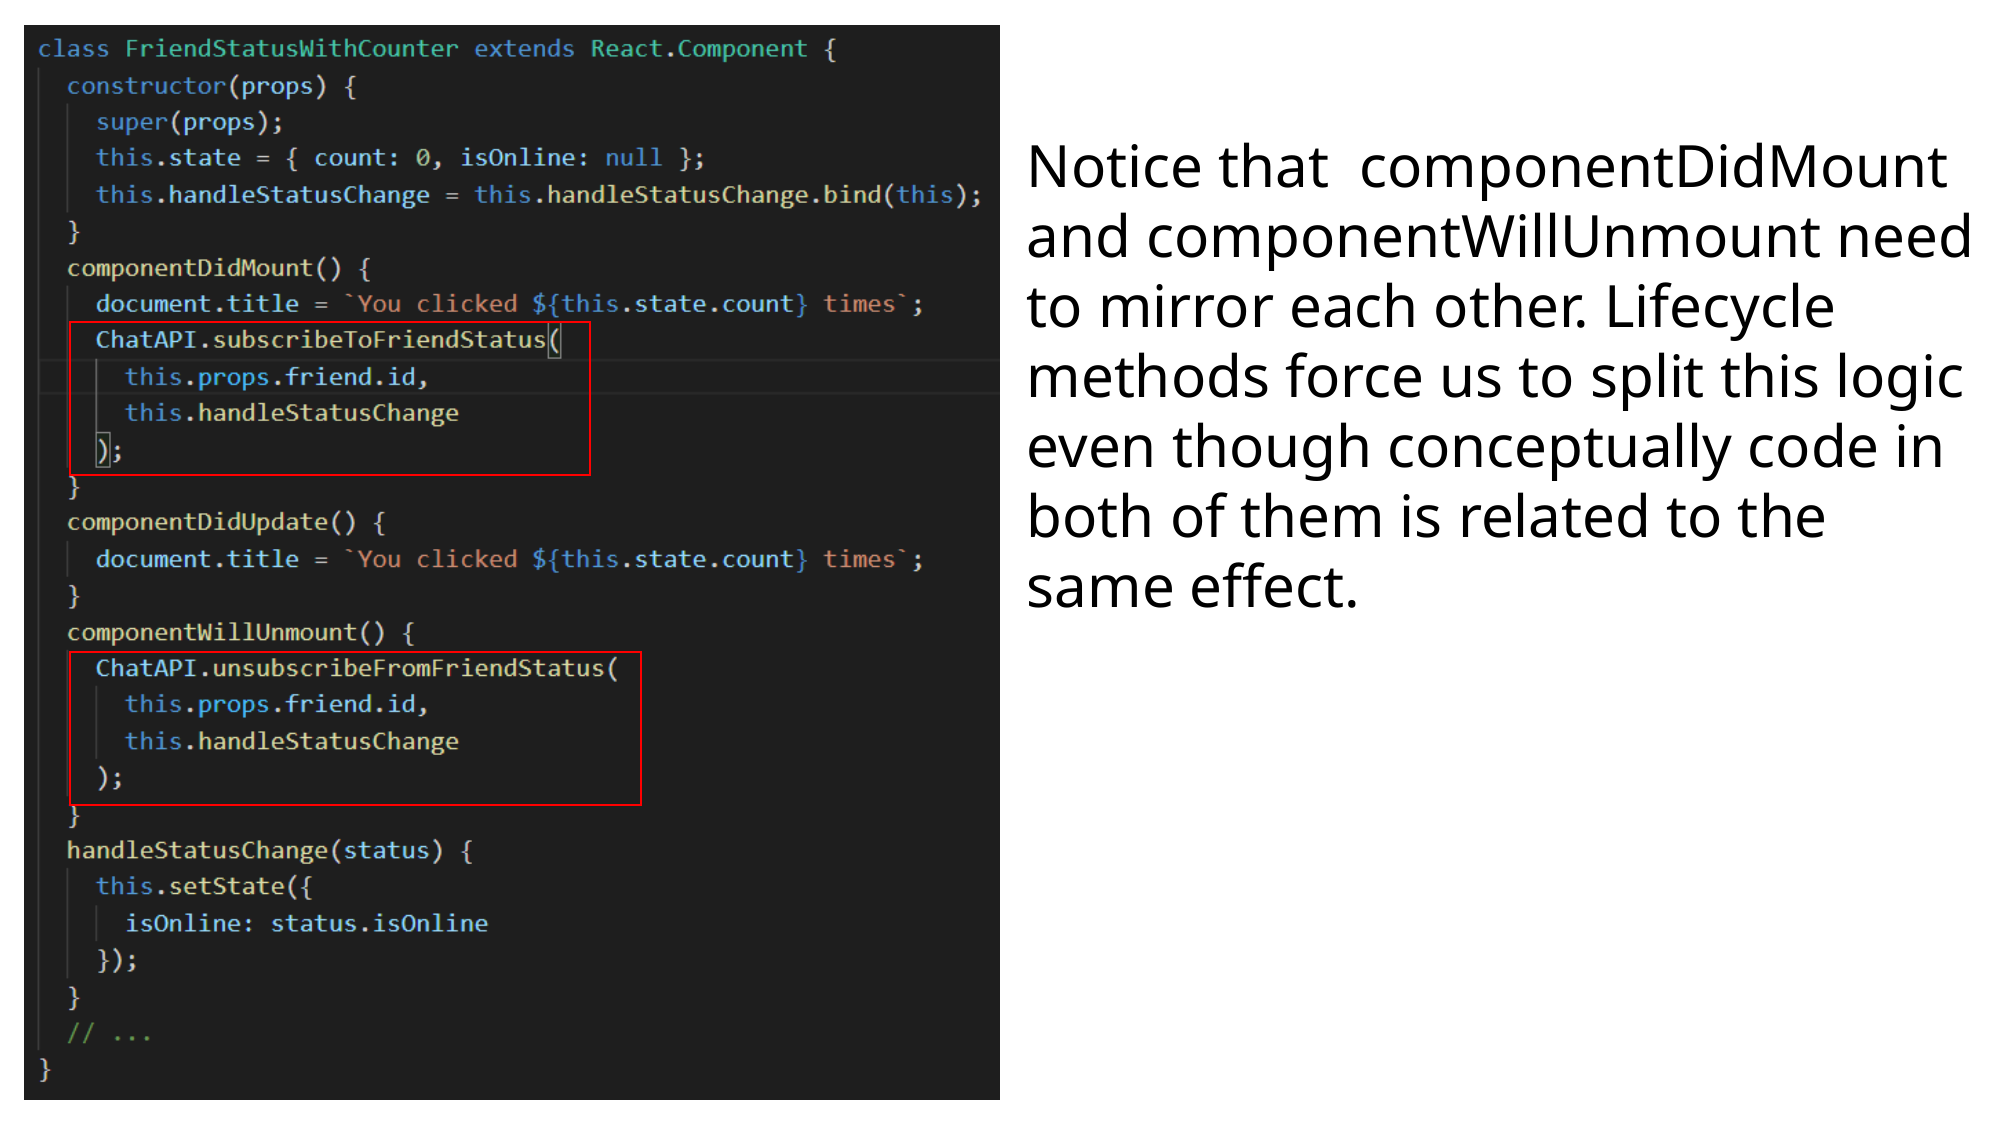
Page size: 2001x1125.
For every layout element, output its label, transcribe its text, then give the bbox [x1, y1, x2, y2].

text_box Notice that componentDidMount and componentWillUnmount need to mirror each other. Lifecycle methods force us to split this logic even though conceptually code in both of them is related to the same effect. [1012, 121, 2000, 627]
picture [24, 25, 1000, 1100]
